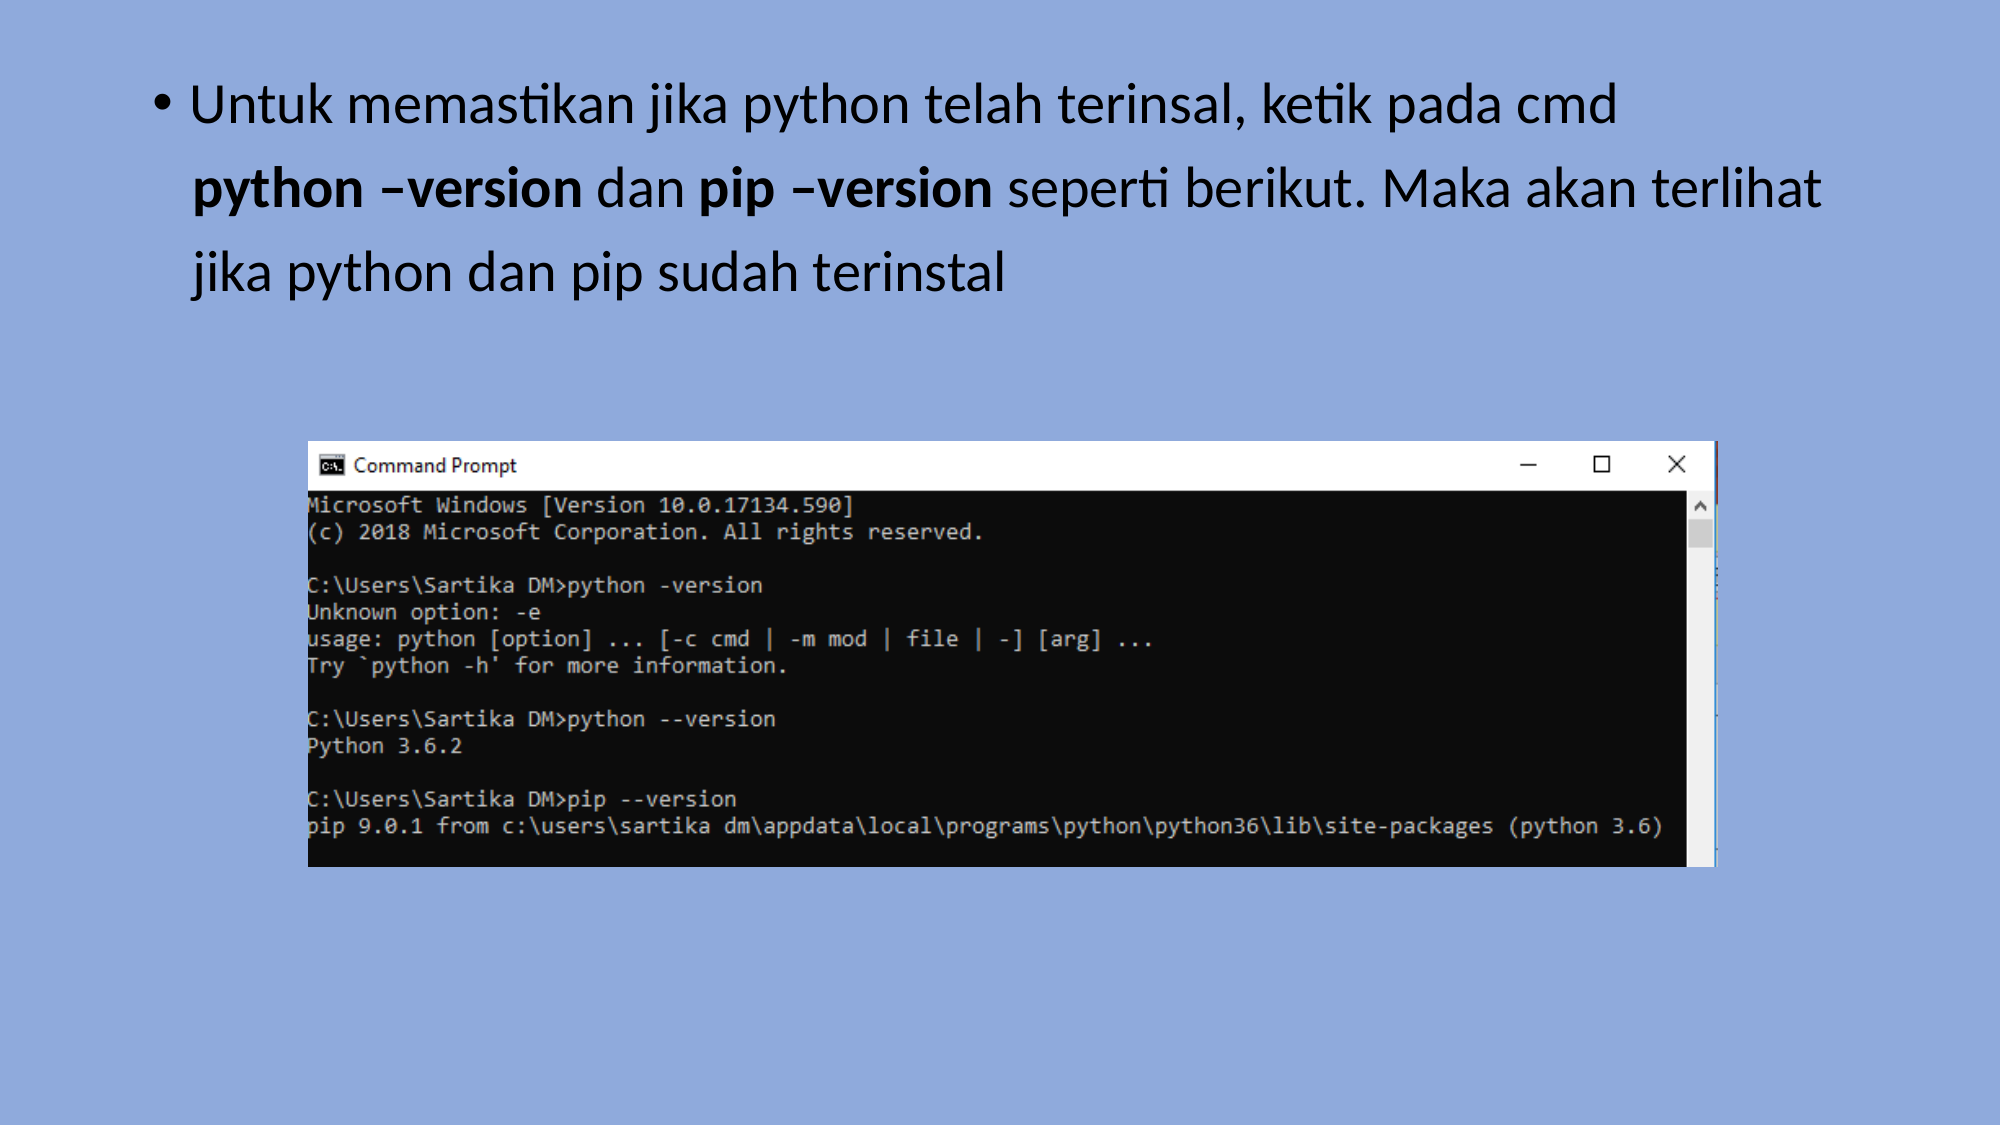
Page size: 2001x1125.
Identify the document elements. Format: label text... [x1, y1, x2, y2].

list Untuk memastikan jika python telah terinsal, ketik pada cmd python –version dan pip –version seperti berikut. Maka akan terlihat jika python dan pip sudah terinstal [137, 65, 1863, 1014]
picture [307, 441, 1718, 868]
